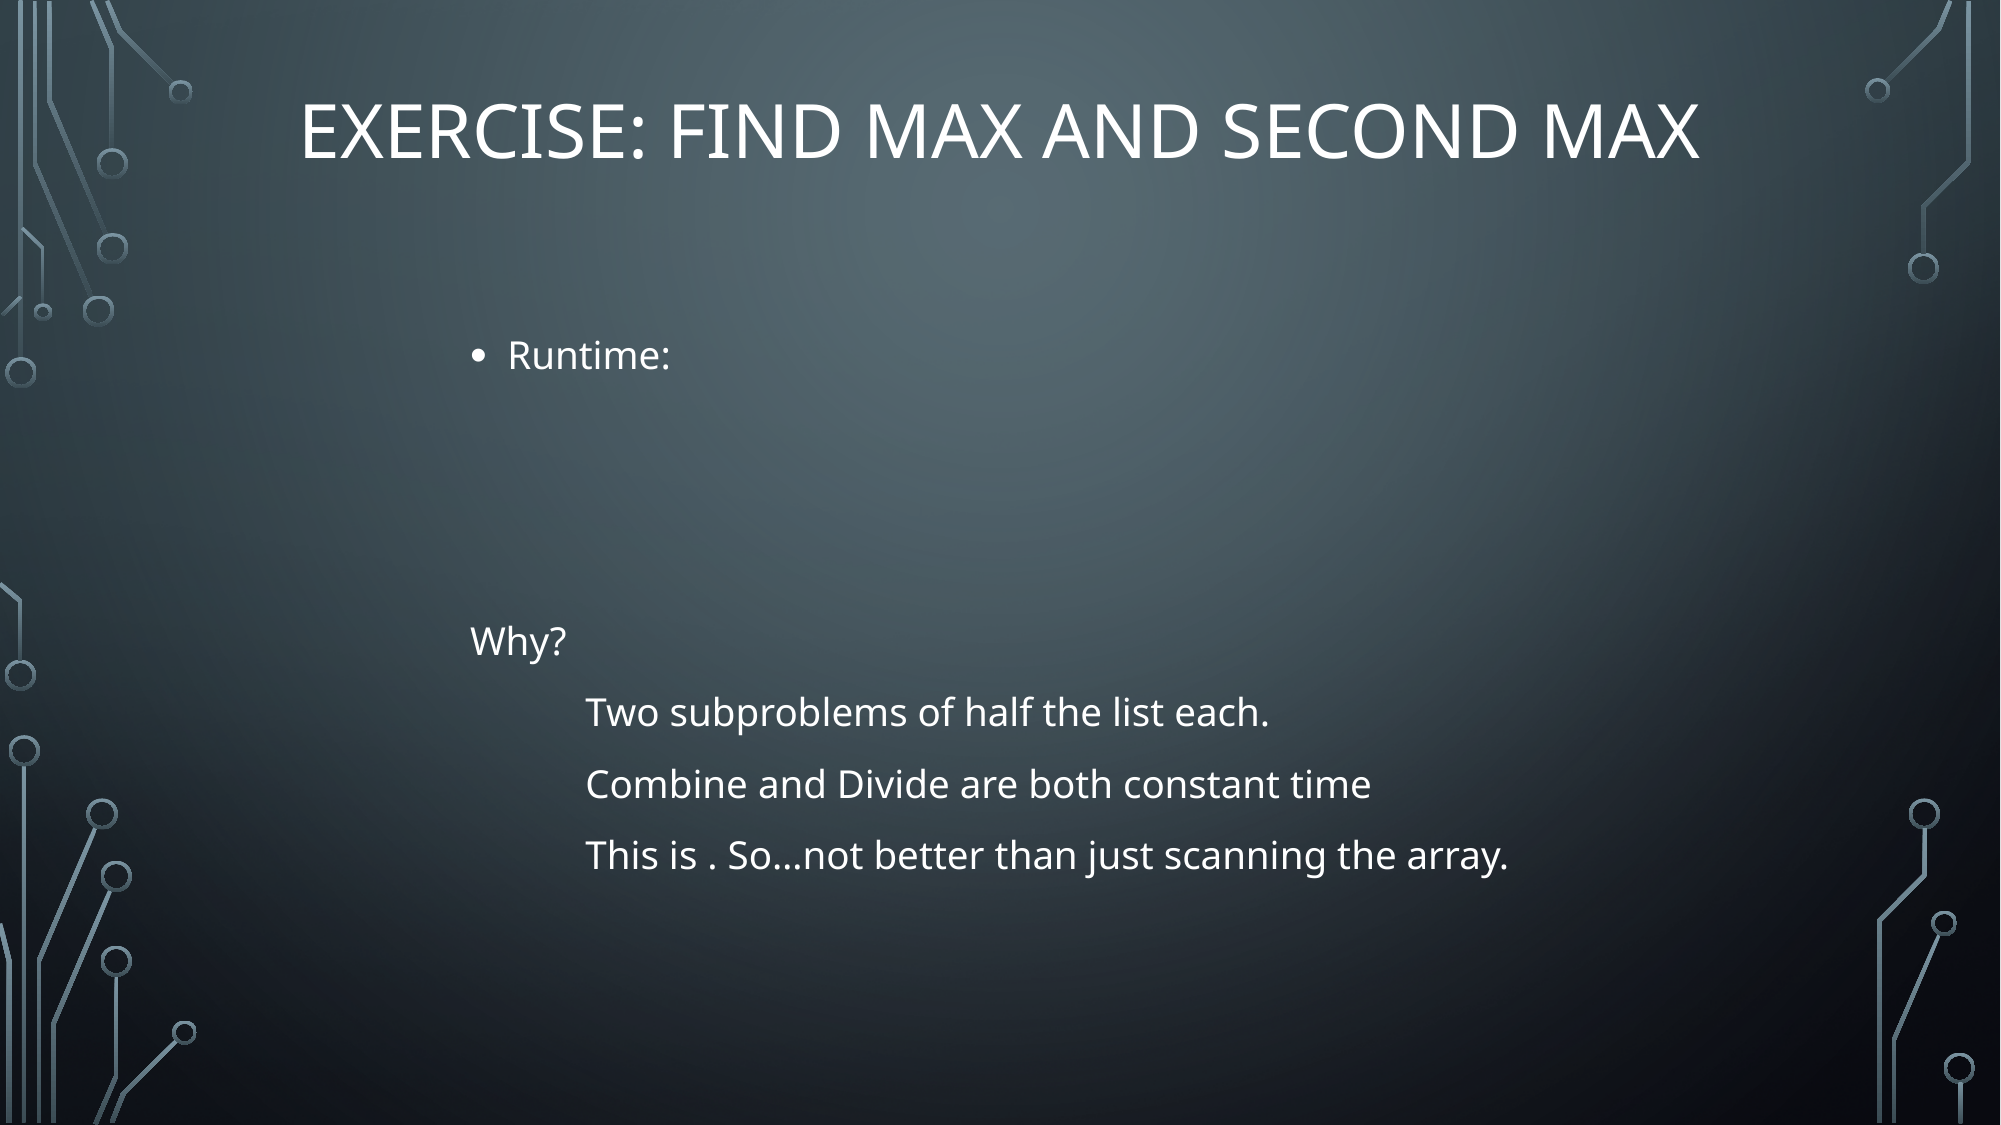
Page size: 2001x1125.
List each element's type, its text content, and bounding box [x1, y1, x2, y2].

title Exercise: Find Max AND Second Max [187, 70, 1813, 199]
